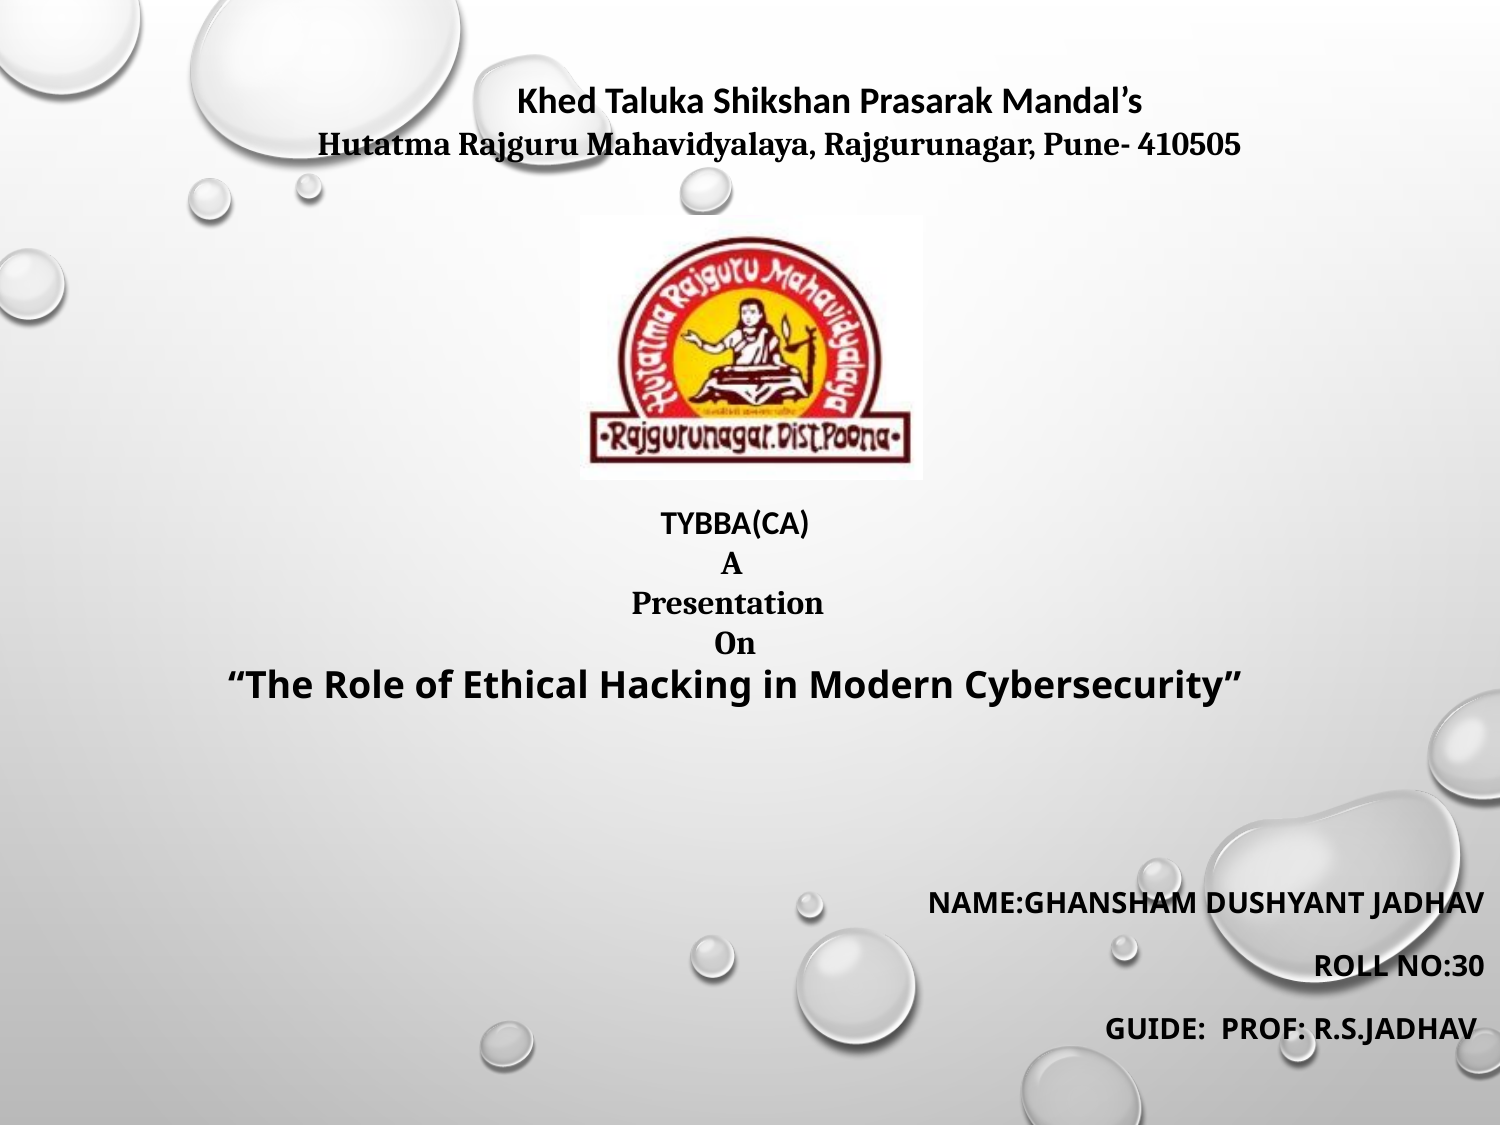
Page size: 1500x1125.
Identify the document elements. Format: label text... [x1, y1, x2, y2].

text_box TYBBA(CA) A Presentation On “The Role of Ethical Hacking in Modern Cybersecurity” [228, 451, 1243, 741]
text_box Khed Taluka Shikshan Prasarak Mandal’s Hutatma Rajguru Mahavidyalaya, Rajgurunagar, Pune- 410505 [317, 21, 1251, 238]
picture [0, 0, 1500, 743]
subtitle NAME:GHANSHAM DUSHYANT JADHAV ROLL NO:30 GUIDE: Prof: R.S.Jadhav [0, 743, 1500, 1125]
